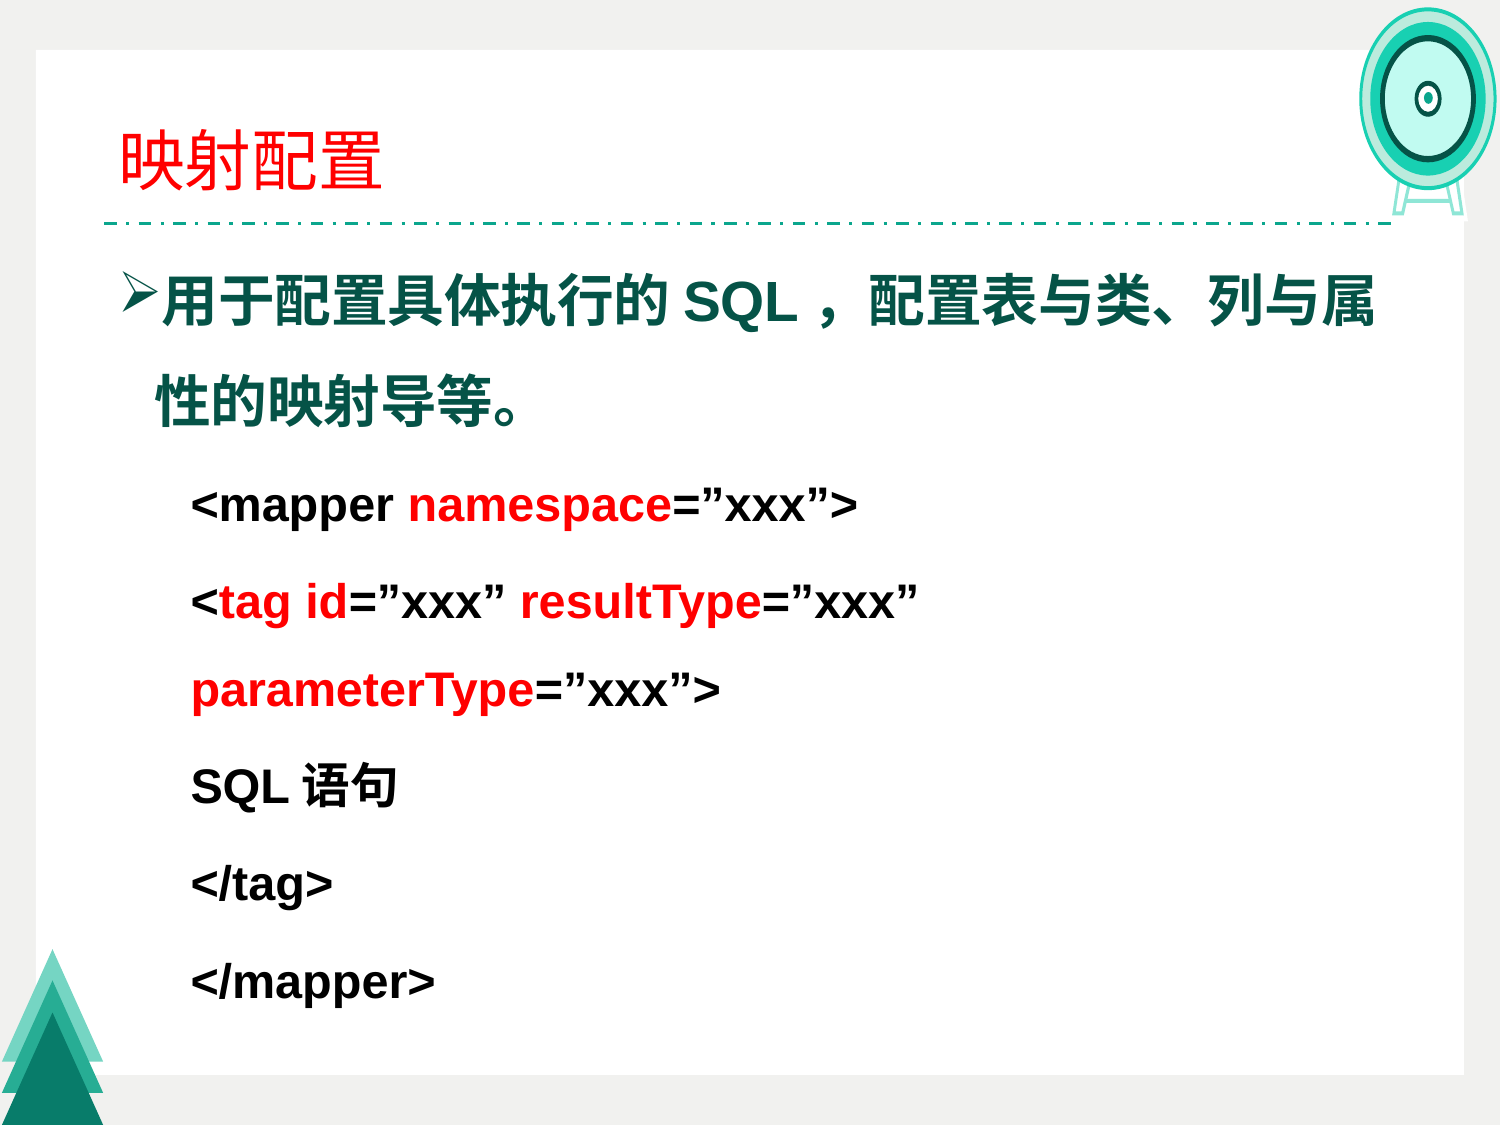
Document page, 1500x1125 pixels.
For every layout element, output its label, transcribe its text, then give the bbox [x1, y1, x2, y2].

list 用于配置具体执行的SQL，配置表与类、列与属性的映射导等。 <mapper namespace=”xxx”> <tag id=”xxx” resultType=”xxx” parameterType=”xxx”> SQL语句 </tag> </mapper> [102, 223, 1444, 1024]
title 映射配置 [103, 104, 1371, 223]
